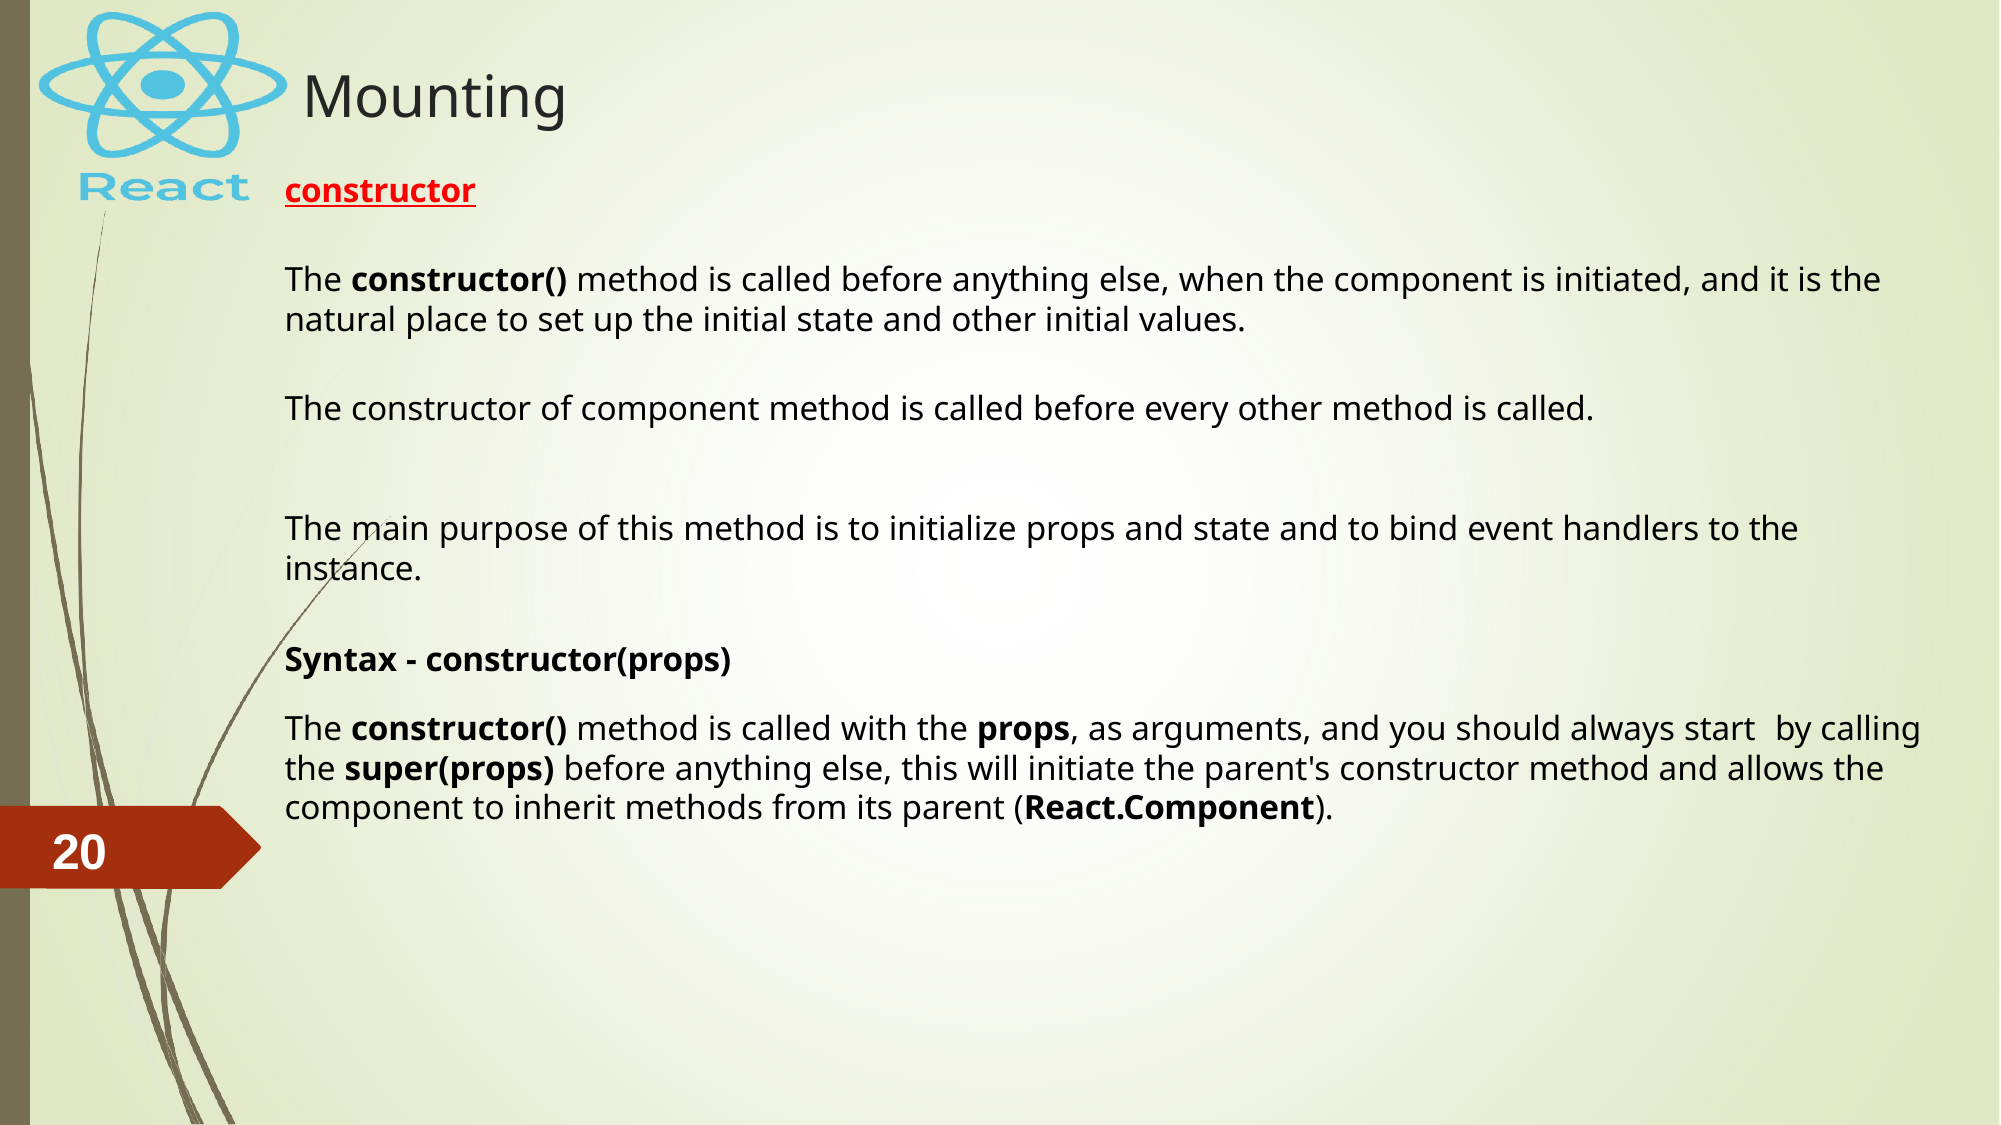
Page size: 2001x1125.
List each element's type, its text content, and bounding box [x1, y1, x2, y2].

title Mounting [330, 56, 574, 166]
text_box 20 [50, 817, 111, 880]
picture [0, 0, 2000, 1125]
text_box constructor The constructor() method is called before anything else, when the component is initiated, and it is the natural place to set up the initial state and other initial values. The constructor of component method is called before every other method is called. The main purpose of this method is to initialize props and state and to bind event handlers to the instance. Syntax - constructor(props) The constructor() method is called with the props, as arguments, and you should always start by calling the super(props) before anything else, this will initiate the parent's constructor method and allows the component to inherit methods from its parent (React.Component). [282, 166, 1955, 827]
